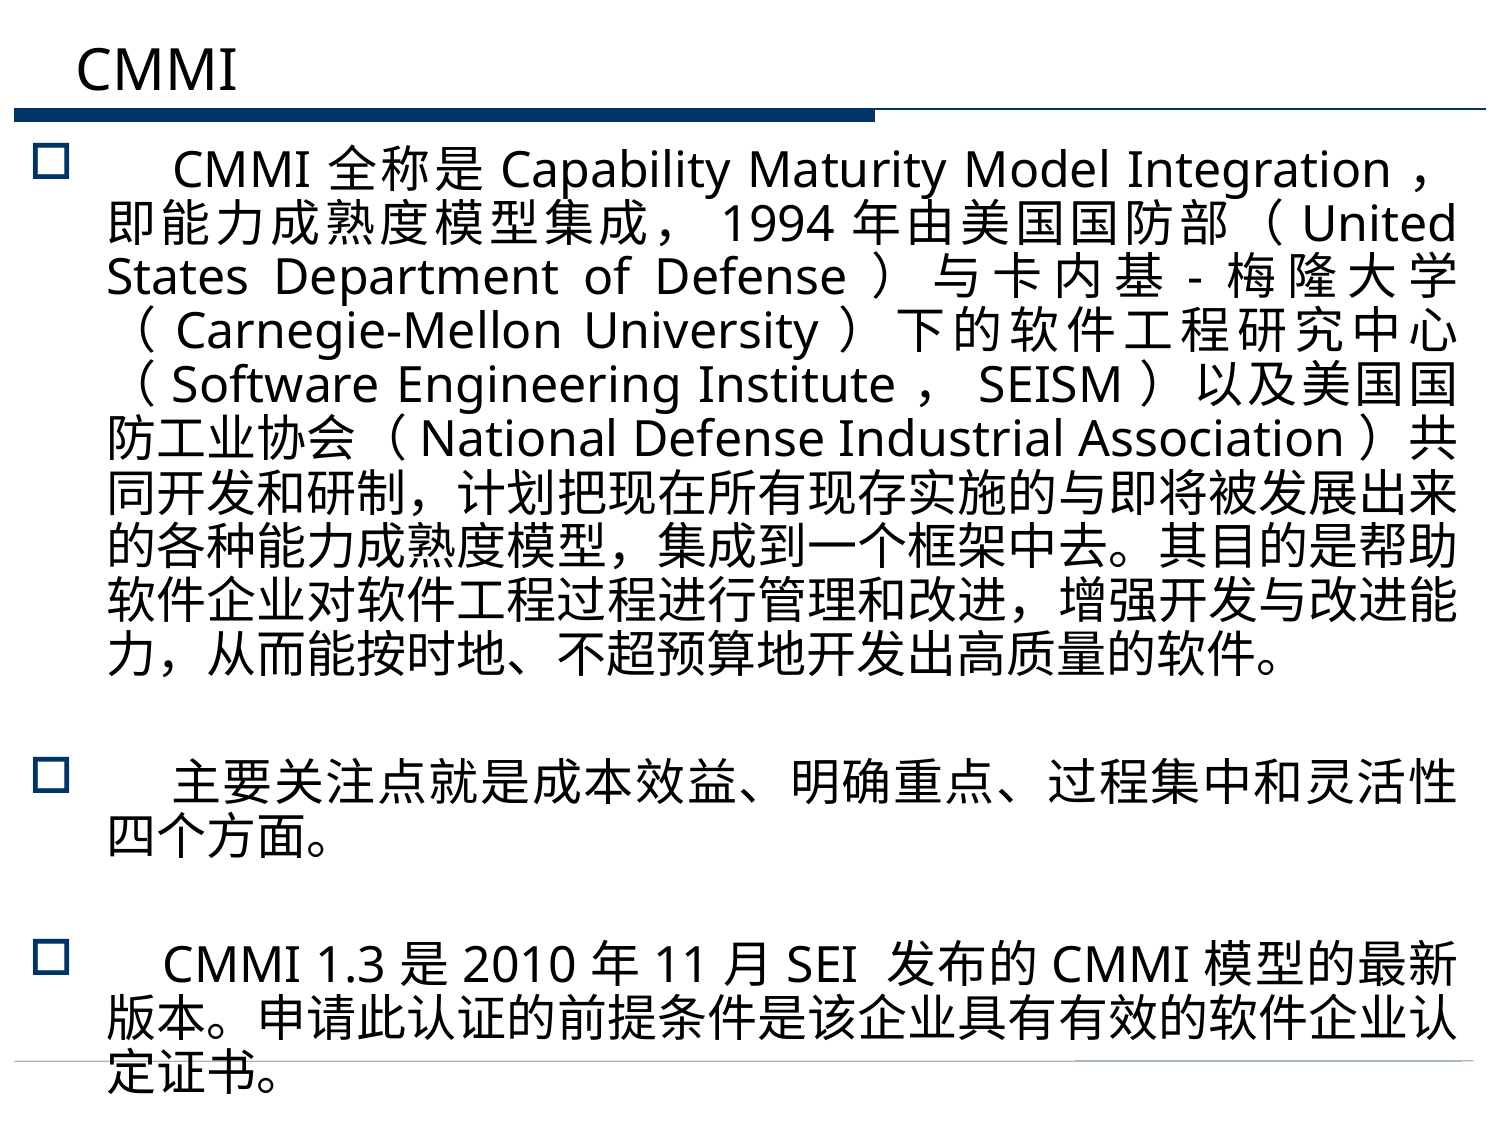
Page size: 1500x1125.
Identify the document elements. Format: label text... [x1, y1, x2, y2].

slide_number [1151, 1060, 1486, 1122]
title CMMI [60, 17, 1433, 110]
list CMMI全称是Capability Maturity Model Integration，即能力成熟度模型集成，1994年由美国国防部（United States Department of Defense）与卡内基-梅隆大学（Carnegie-Mellon University）下的软件工程研究中心（Software Engineering Institute，SEISM）以及美国国防工业协会（National Defense Industrial Association）共同开发和研制，计划把现在所有现存实施的与即将被发展出来的各种能力成熟度模型，集成到一个框架中去。其目的是帮助软件企业对软件工程过程进行管理和改进，增强开发与改进能力，从而能按时地、不超预算地开发出高质量的软件。 主要关注点就是成本效益、明确重点、过程集中和灵活性四个方面。 CMMI 1.3是2010年11月SEI 发布的CMMI模型的最新版本。申请此认证的前提条件是该企业具有有效的软件企业认定证书。 [14, 136, 1474, 998]
